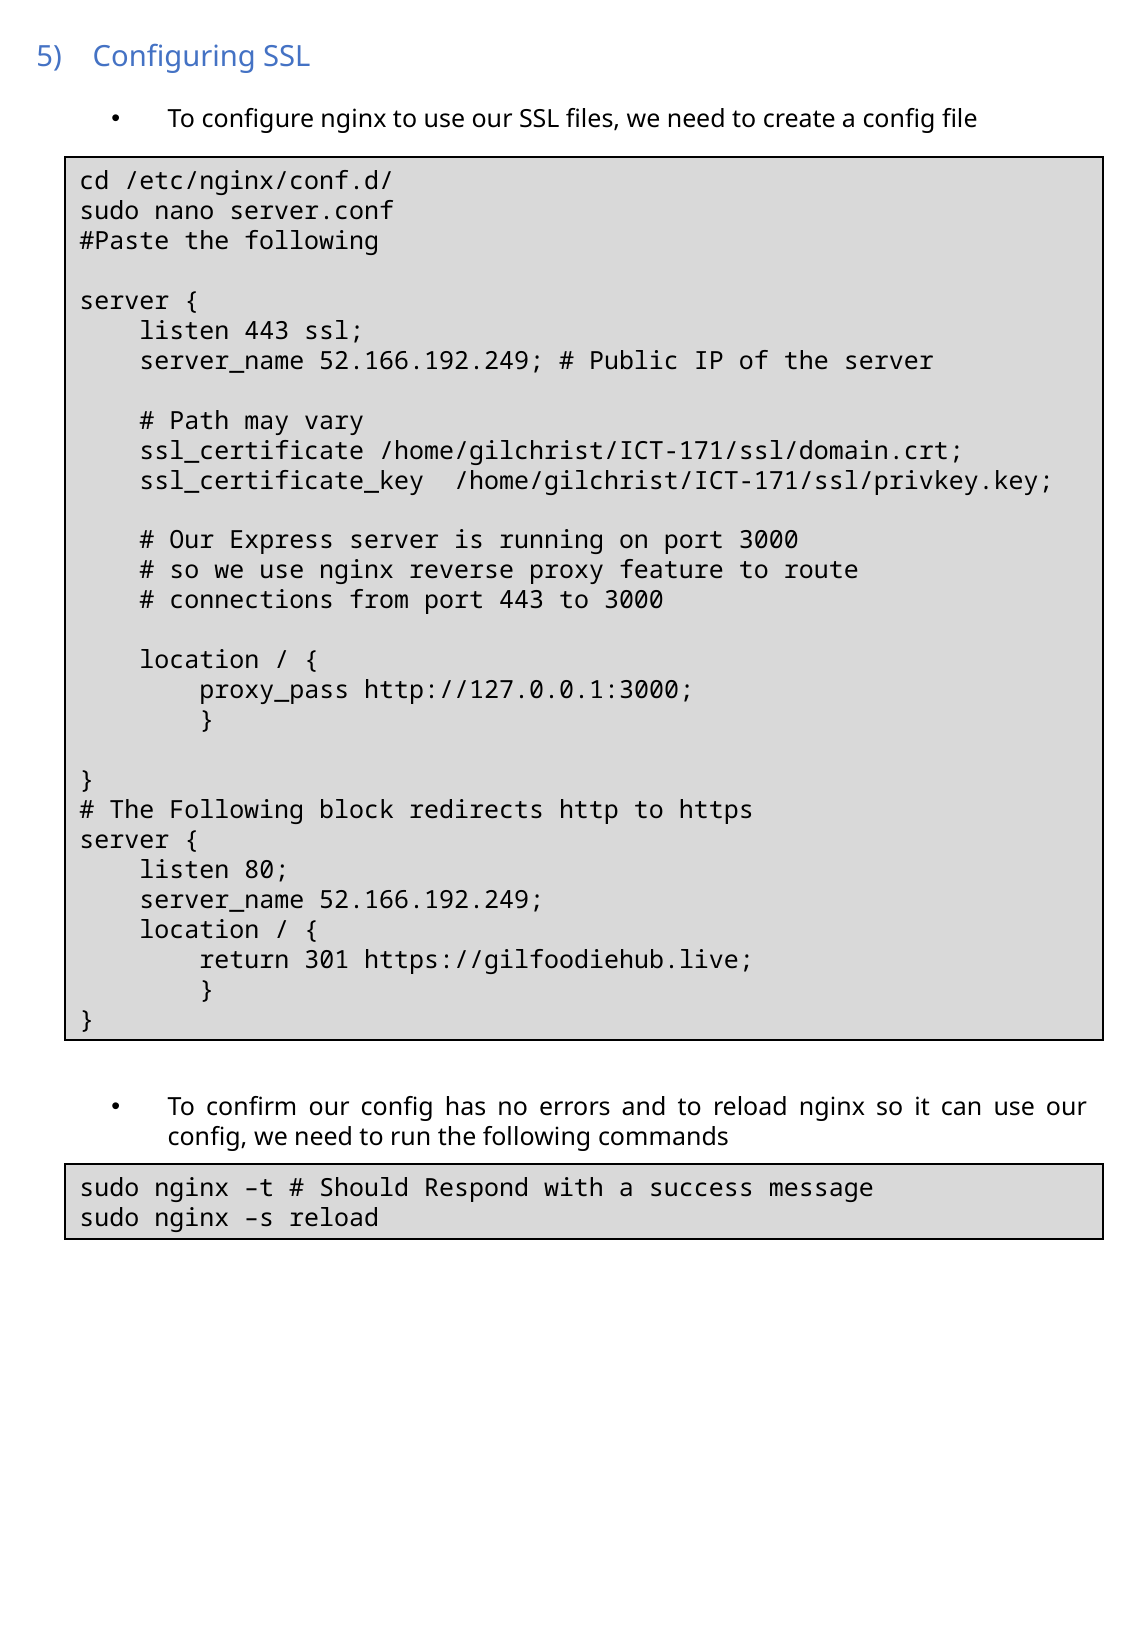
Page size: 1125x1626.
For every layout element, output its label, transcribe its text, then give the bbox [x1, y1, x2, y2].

text_box cd /etc/nginx/conf.d/ sudo nano server.conf #Paste the following server { listen 443 ssl; server_name 52.166.192.249; # Public IP of the server # Path may vary ssl_certificate /home/gilchrist/ICT-171/ssl/domain.crt; ssl_certificate_key /home/gilchrist/ICT-171/ssl/privkey.key; # Our Express server is running on port 3000 # so we use nginx reverse proxy feature to route # connections from port 443 to 3000 location / { proxy_pass http://127.0.0.1:3000; } } # The Following block redirects http to https server { listen 80; server_name 52.166.192.249; location / { return 301 https://gilfoodiehub.live; } } [64, 156, 1104, 1041]
text_box sudo nginx –t # Should Respond with a success message sudo nginx –s reload [64, 1163, 1104, 1240]
text_box Configuring SSL To configure nginx to use our SSL files, we need to create a config file To confirm our config has no errors and to reload nginx so it can use our config, we need to run the following commands [21, 30, 1104, 1308]
